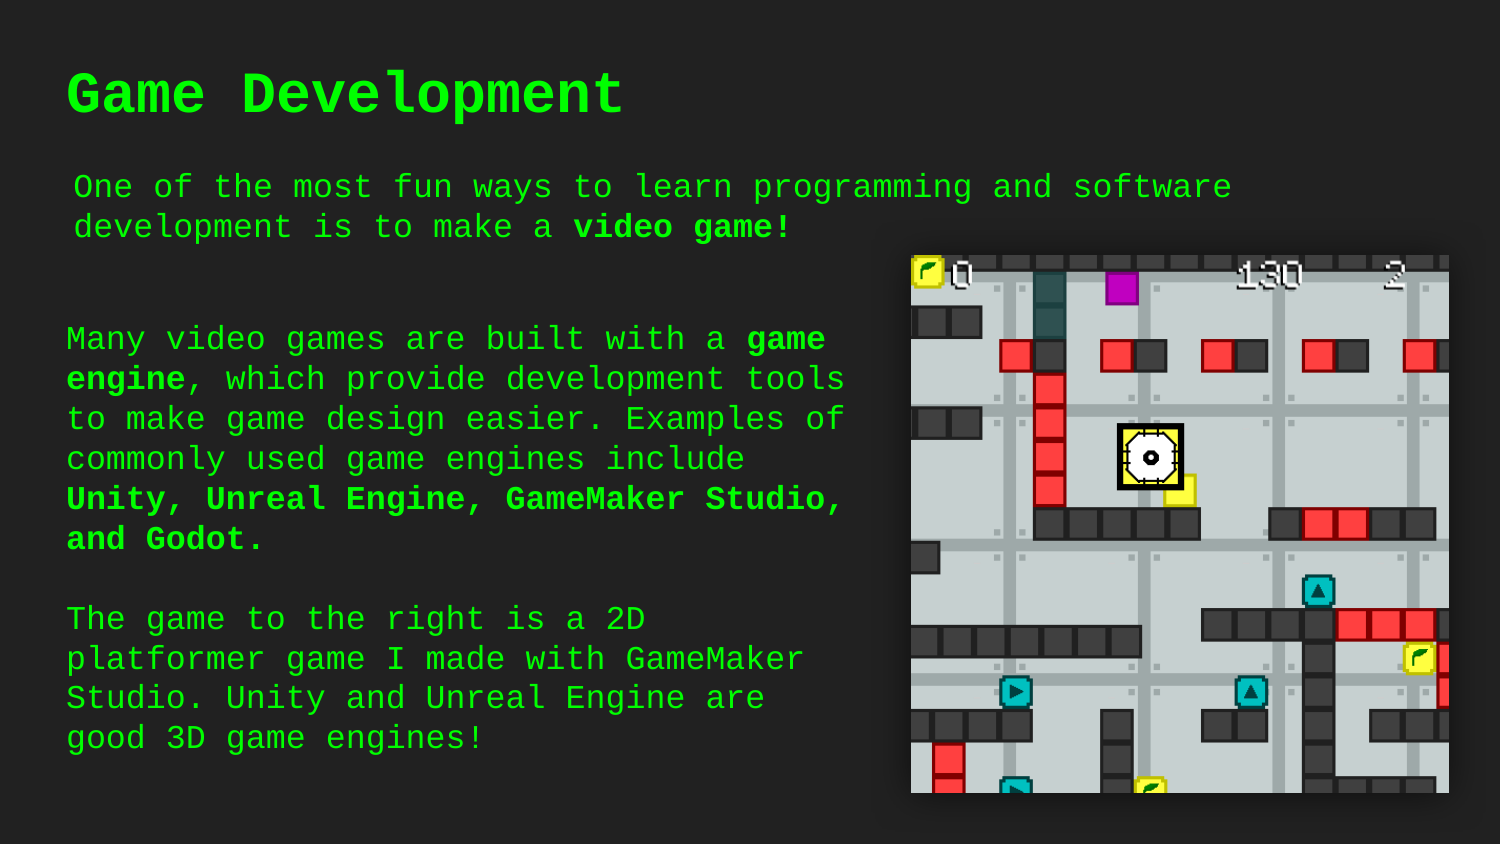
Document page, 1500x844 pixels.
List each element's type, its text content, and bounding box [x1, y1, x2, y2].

title Game Development [51, 39, 1449, 133]
text_box Many video games are built with a game engine, which provide development tools to make game design easier. Examples of commonly used game engines include Unity, Unreal Engine, GameMaker Studio, and Godot. The game to the right is a 2D platformer game I made with GameMaker Studio. Unity and Unreal Engine are good 3D game engines! [51, 301, 872, 793]
picture [911, 255, 1450, 794]
list One of the most fun ways to learn programming and software development is to make a video game! [58, 148, 1457, 805]
